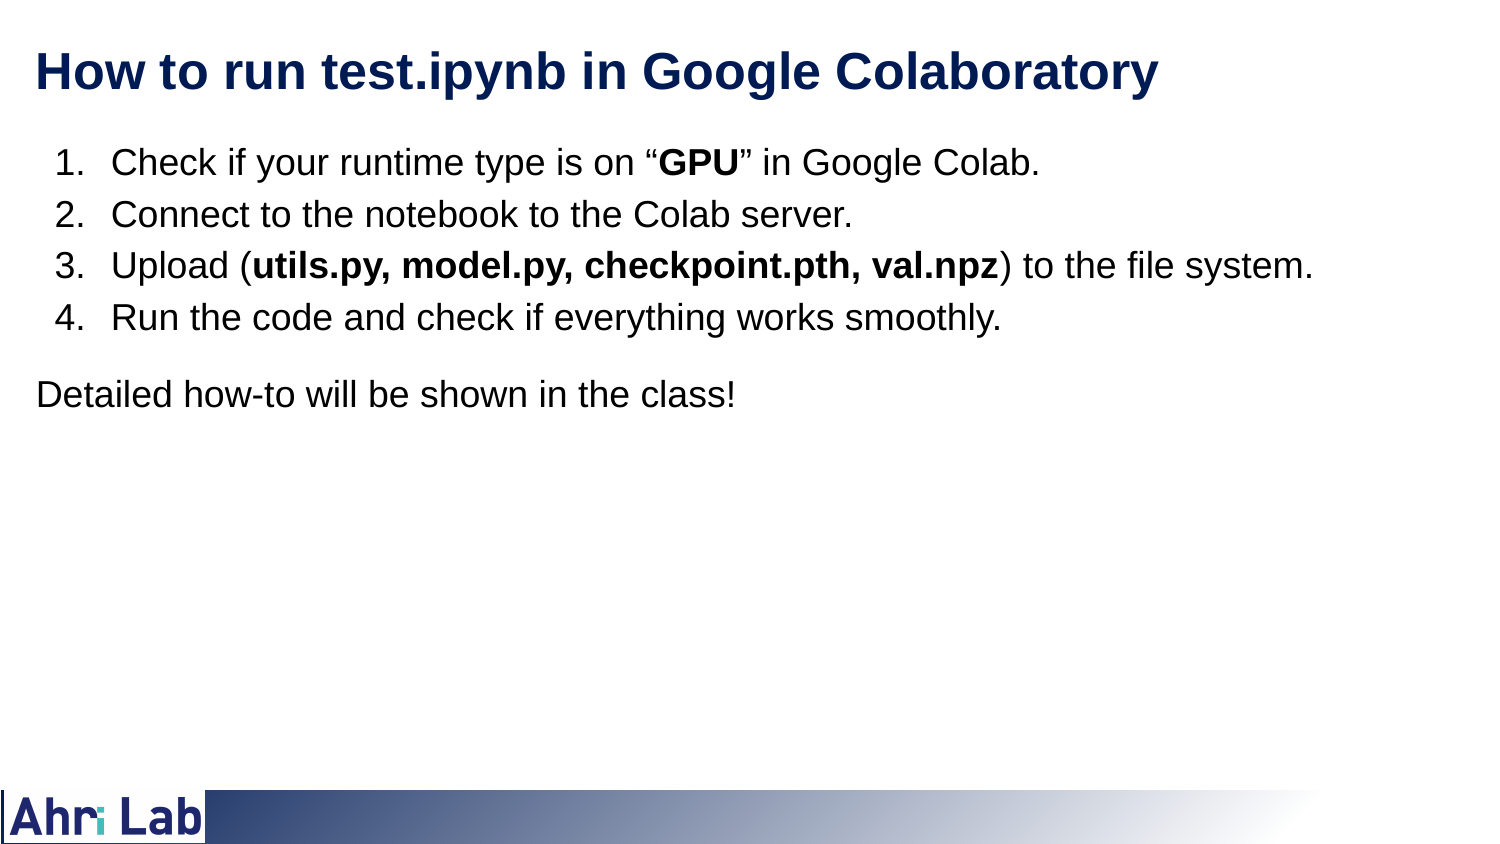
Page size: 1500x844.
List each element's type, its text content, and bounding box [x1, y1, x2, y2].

list Check if your runtime type is on “GPU” in Google Colab. Connect to the notebook to the Colab server. Upload (utils.py, model.py, checkpoint.pth, val.npz) to the file system. Run the code and check if everything works smoothly. Detailed how-to will be shown in the class! [20, 116, 1480, 780]
picture [4, 787, 205, 843]
title How to run test.ipynb in Google Colaboratory [20, 22, 1480, 116]
